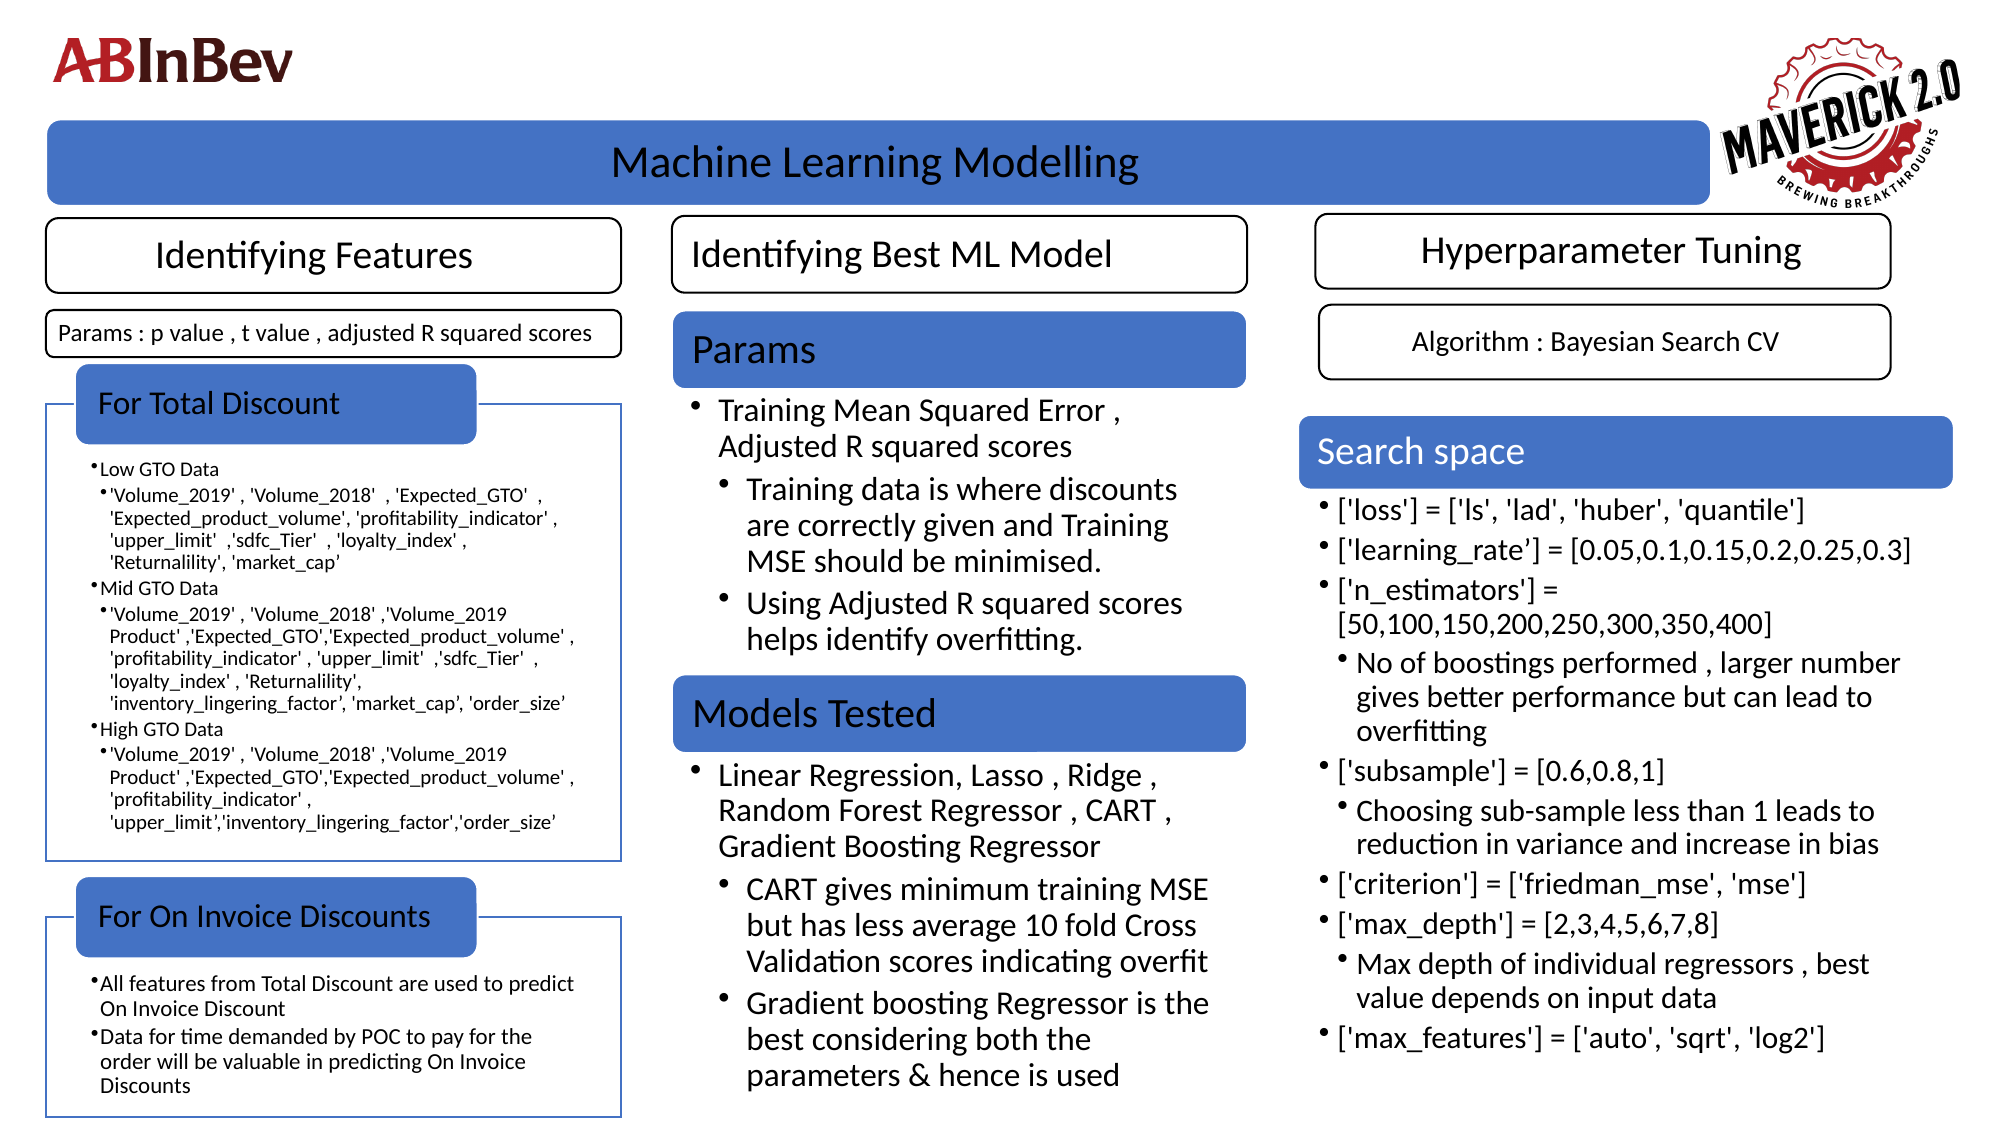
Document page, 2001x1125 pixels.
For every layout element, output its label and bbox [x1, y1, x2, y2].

text_box [671, 215, 1248, 294]
list [46, 359, 622, 1125]
text_box [45, 308, 622, 359]
text_box [1318, 304, 1891, 380]
text_box [1315, 213, 1891, 289]
text_box [45, 217, 622, 294]
text_box [1297, 383, 1954, 1116]
text_box [46, 118, 1712, 208]
text_box [671, 308, 1248, 1116]
